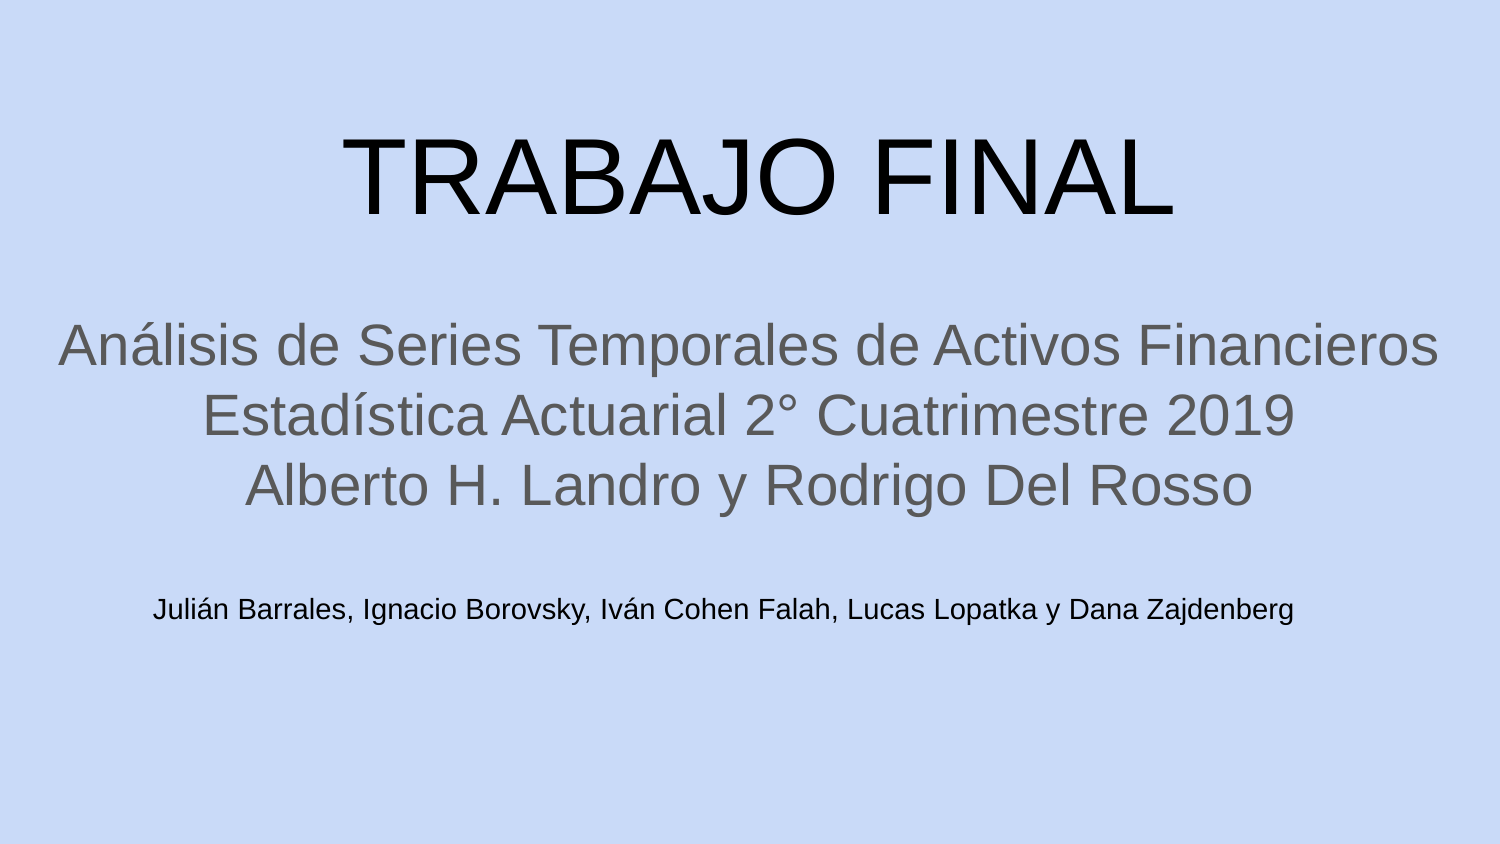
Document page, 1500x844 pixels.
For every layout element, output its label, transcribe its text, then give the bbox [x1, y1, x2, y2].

subtitle Análisis de Series Temporales de Activos Financieros Estadística Actuarial 2° Cuatrimestre 2019 Alberto H. Landro y Rodrigo Del Rosso [36, 291, 1464, 576]
title TRABAJO FINAL [188, 83, 1331, 252]
text_box Julián Barrales, Ignacio Borovsky, Iván Cohen Falah, Lucas Lopatka y Dana Zajdenberg [137, 575, 1381, 685]
